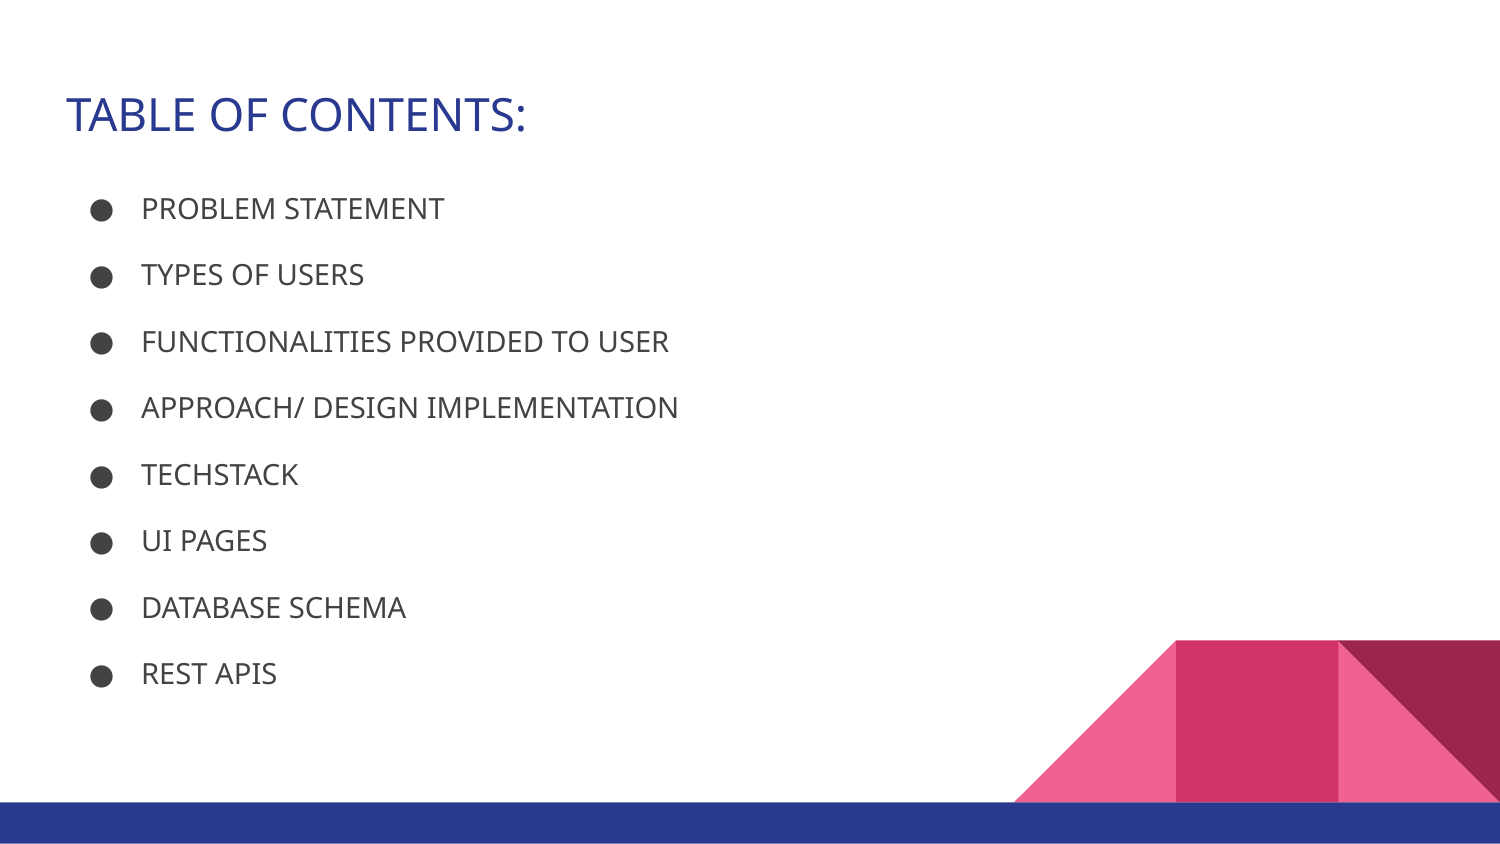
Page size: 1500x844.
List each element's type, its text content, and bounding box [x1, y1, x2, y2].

title TABLE OF CONTENTS: [51, 67, 1449, 166]
list PROBLEM STATEMENT TYPES OF USERS FUNCTIONALITIES PROVIDED TO USER APPROACH/ DESIGN IMPLEMENTATION TECHSTACK UI PAGES DATABASE SCHEMA REST APIS [51, 166, 1449, 750]
